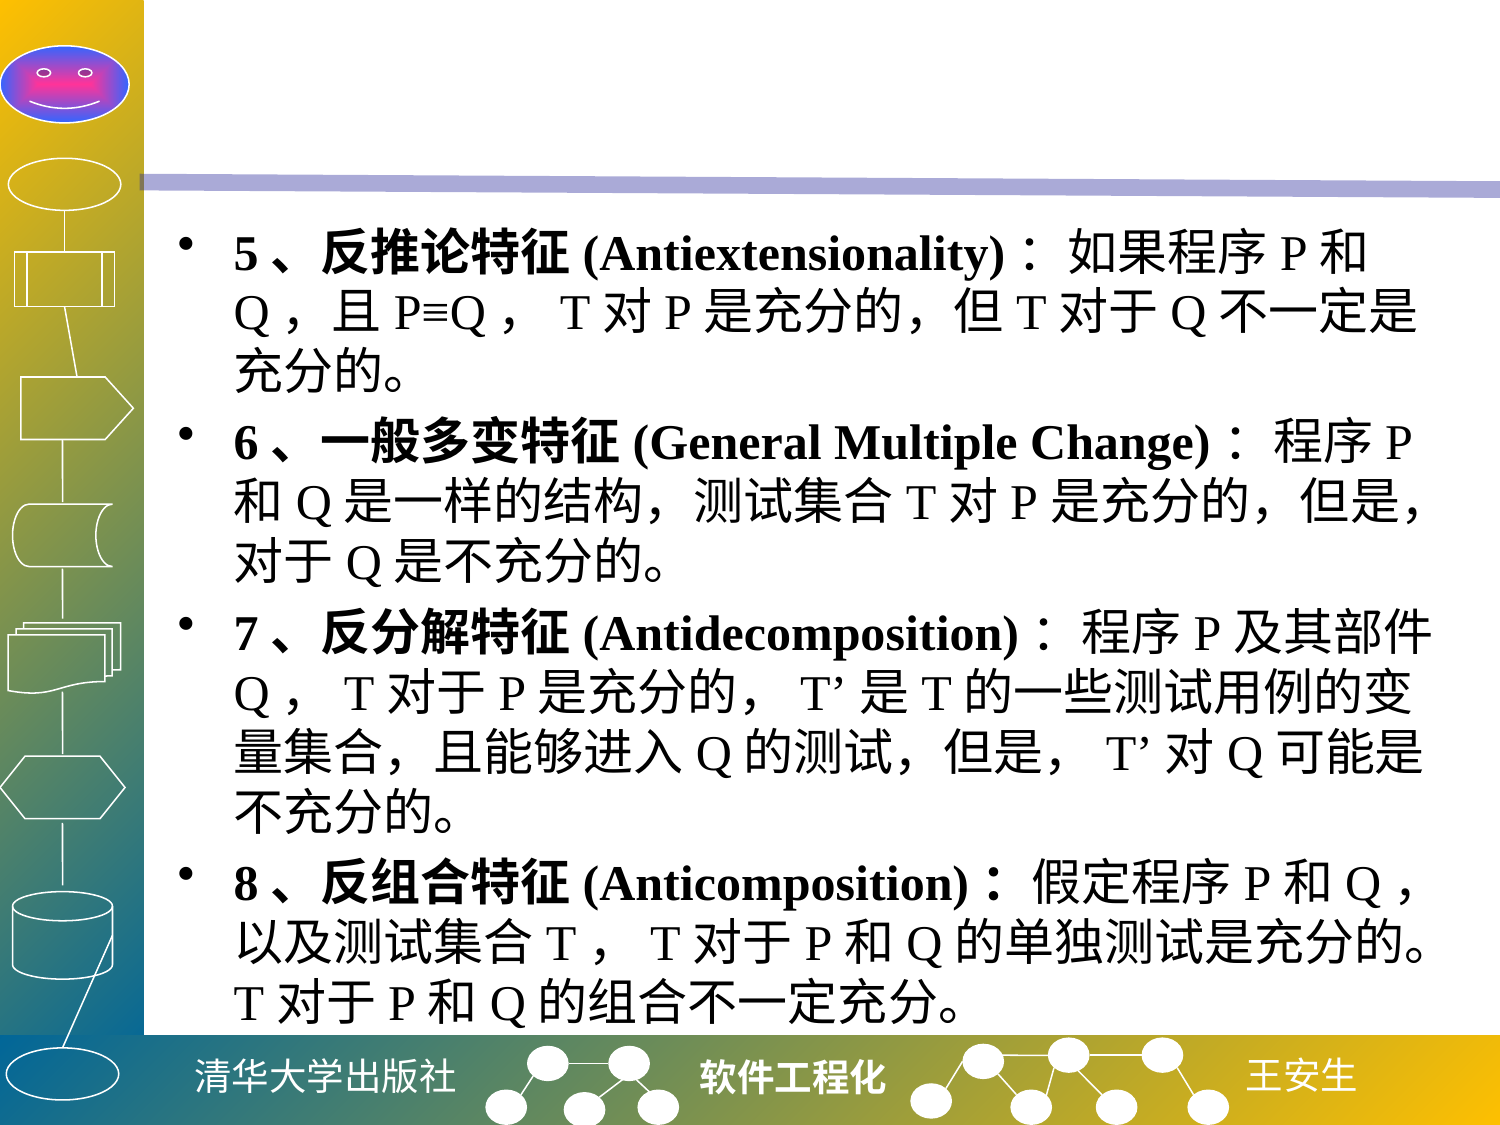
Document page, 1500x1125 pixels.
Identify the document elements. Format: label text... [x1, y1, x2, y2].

list 5、反推论特征(Antiextensionality)：如果程序P和Q，且P≡Q，T对P是充分的，但T对于Q不一定是充分的。 6、一般多变特征(General Multiple Change)：程序P和Q是一样的结构，测试集合T对P是充分的，但是，对于Q是不充分的。 7、反分解特征(Antidecomposition)：程序P及其部件Q，T对于P是充分的，T’是T的一些测试用例的变量集合，且能够进入Q的测试，但是，T’对Q可能是不充分的。 8、反组合特征(Anticomposition)：假定程序P和Q，以及测试集合T，T对于P和Q的单独测试是充分的。 T对于P和Q的组合不一定充分。 [162, 212, 1476, 1017]
